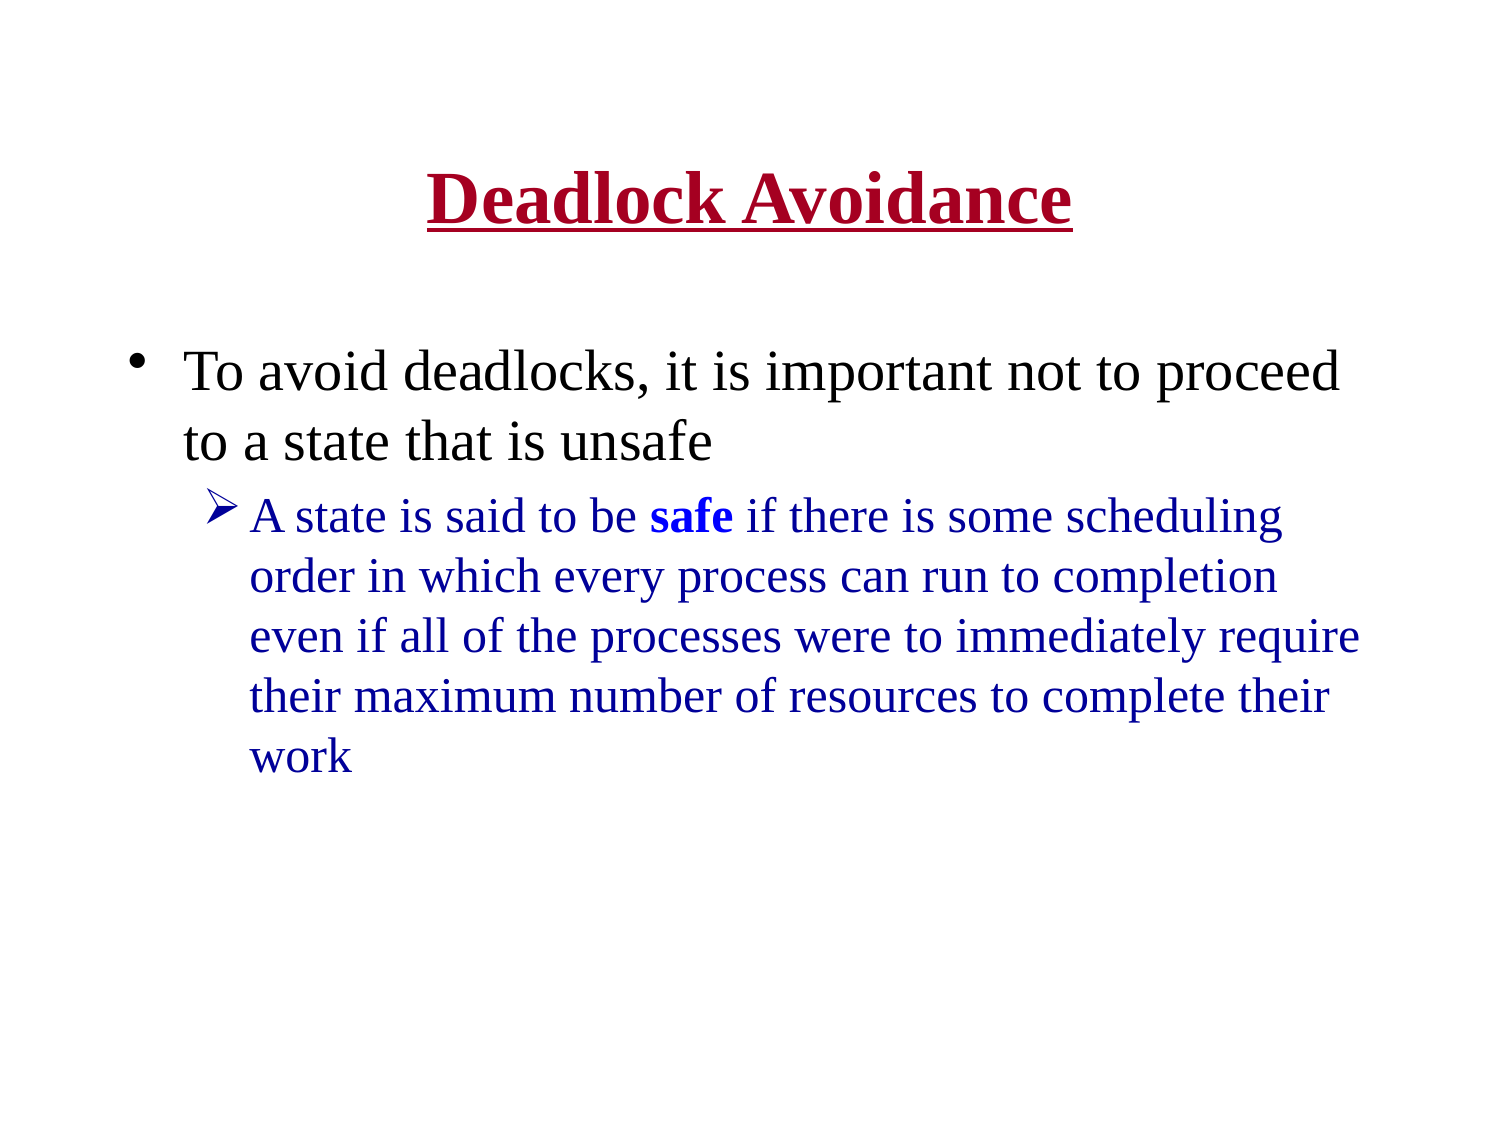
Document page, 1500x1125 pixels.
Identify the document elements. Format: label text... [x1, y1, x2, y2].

list To avoid deadlocks, it is important not to proceed to a state that is unsafe A state is said to be safe if there is some scheduling order in which every process can run to completion even if all of the processes were to immediately require their maximum number of resources to complete their work [112, 324, 1388, 1000]
title Deadlock Avoidance [112, 99, 1388, 288]
